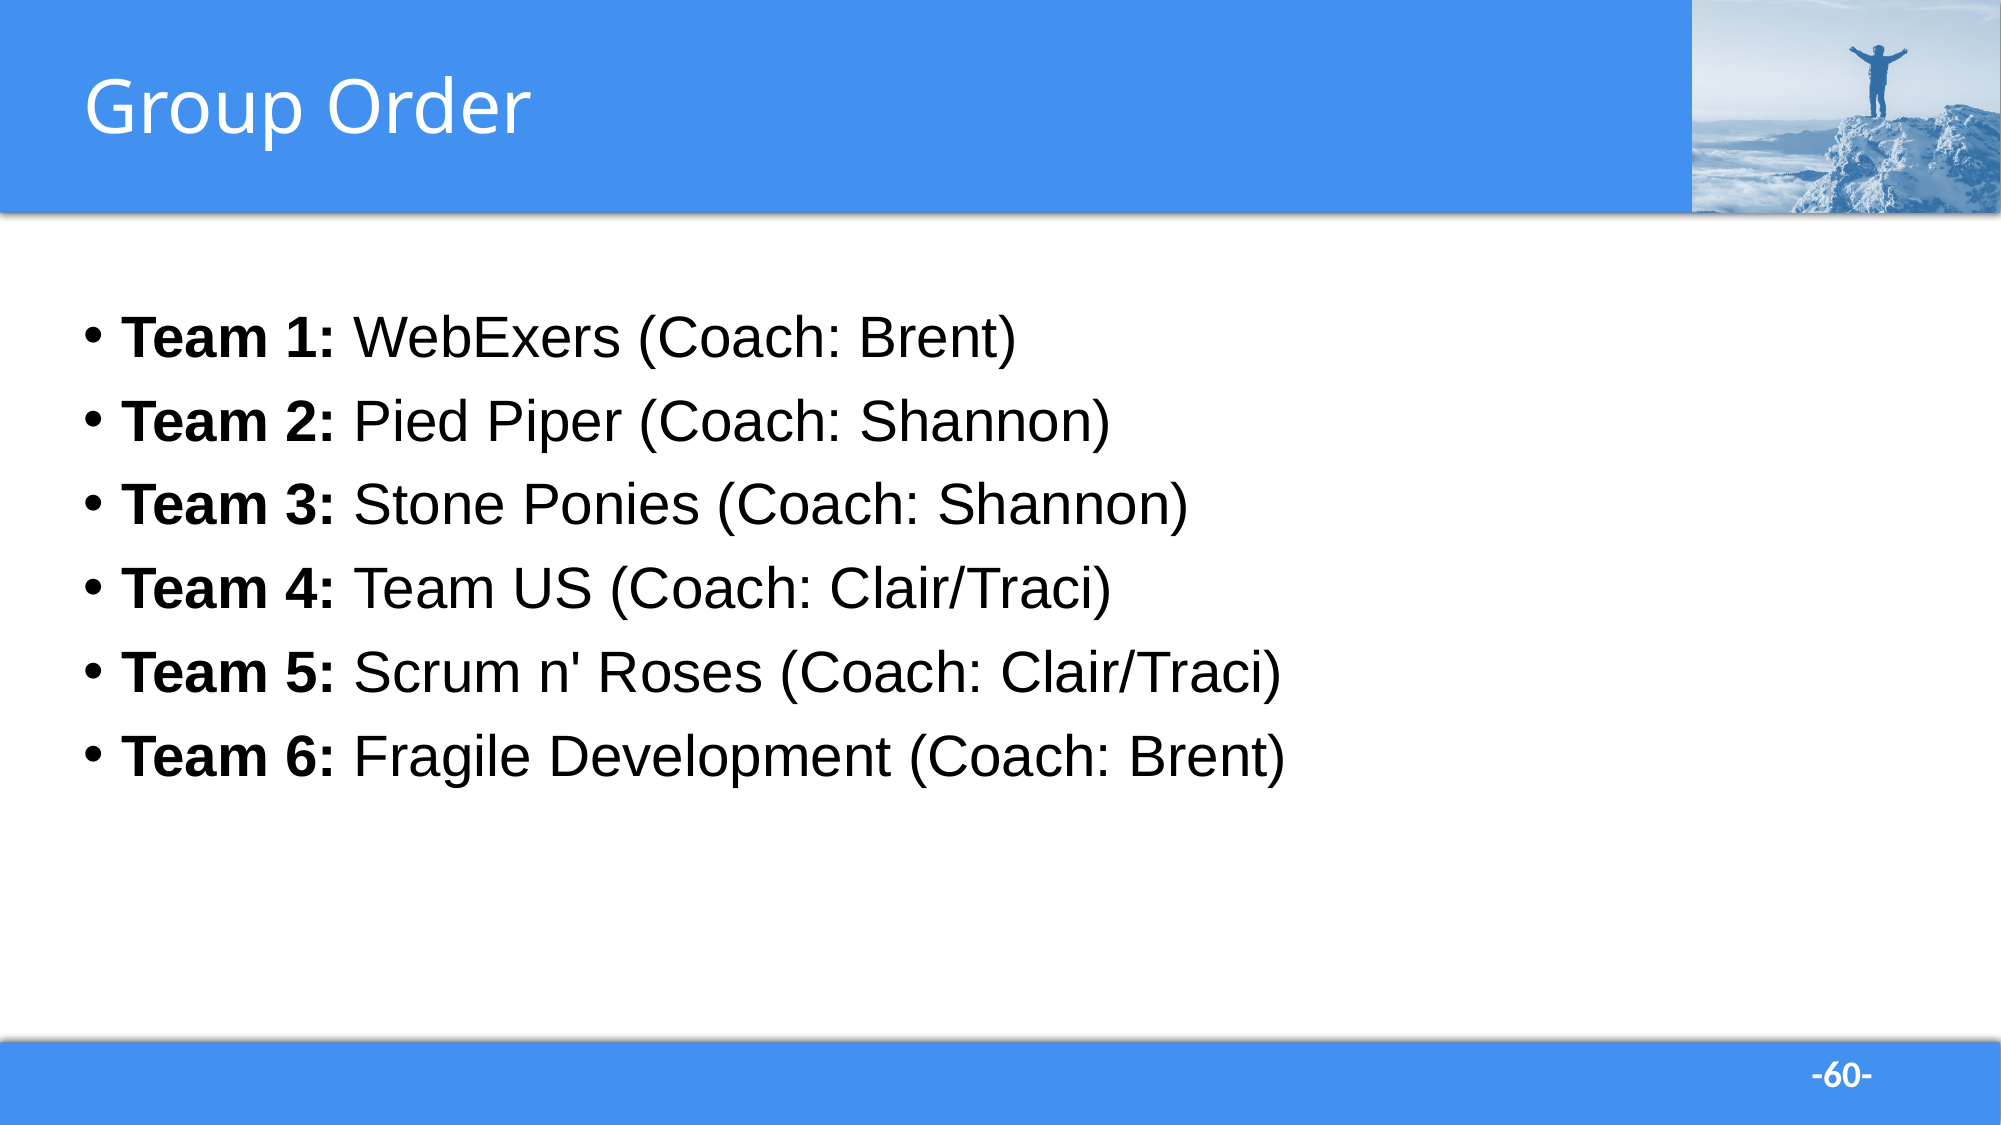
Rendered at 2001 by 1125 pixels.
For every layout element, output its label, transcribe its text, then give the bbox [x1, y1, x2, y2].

title Group Order [68, 0, 1932, 218]
list Team 1: WebExers (Coach: Brent) Team 2: Pied Piper (Coach: Shannon) Team 3: Stone Ponies (Coach: Shannon) Team 4: Team US (Coach: Clair/Traci) Team 5: Scrum n' Roses (Coach: Clair/Traci) Team 6: Fragile Development (Coach: Brent) [68, 299, 1932, 1014]
